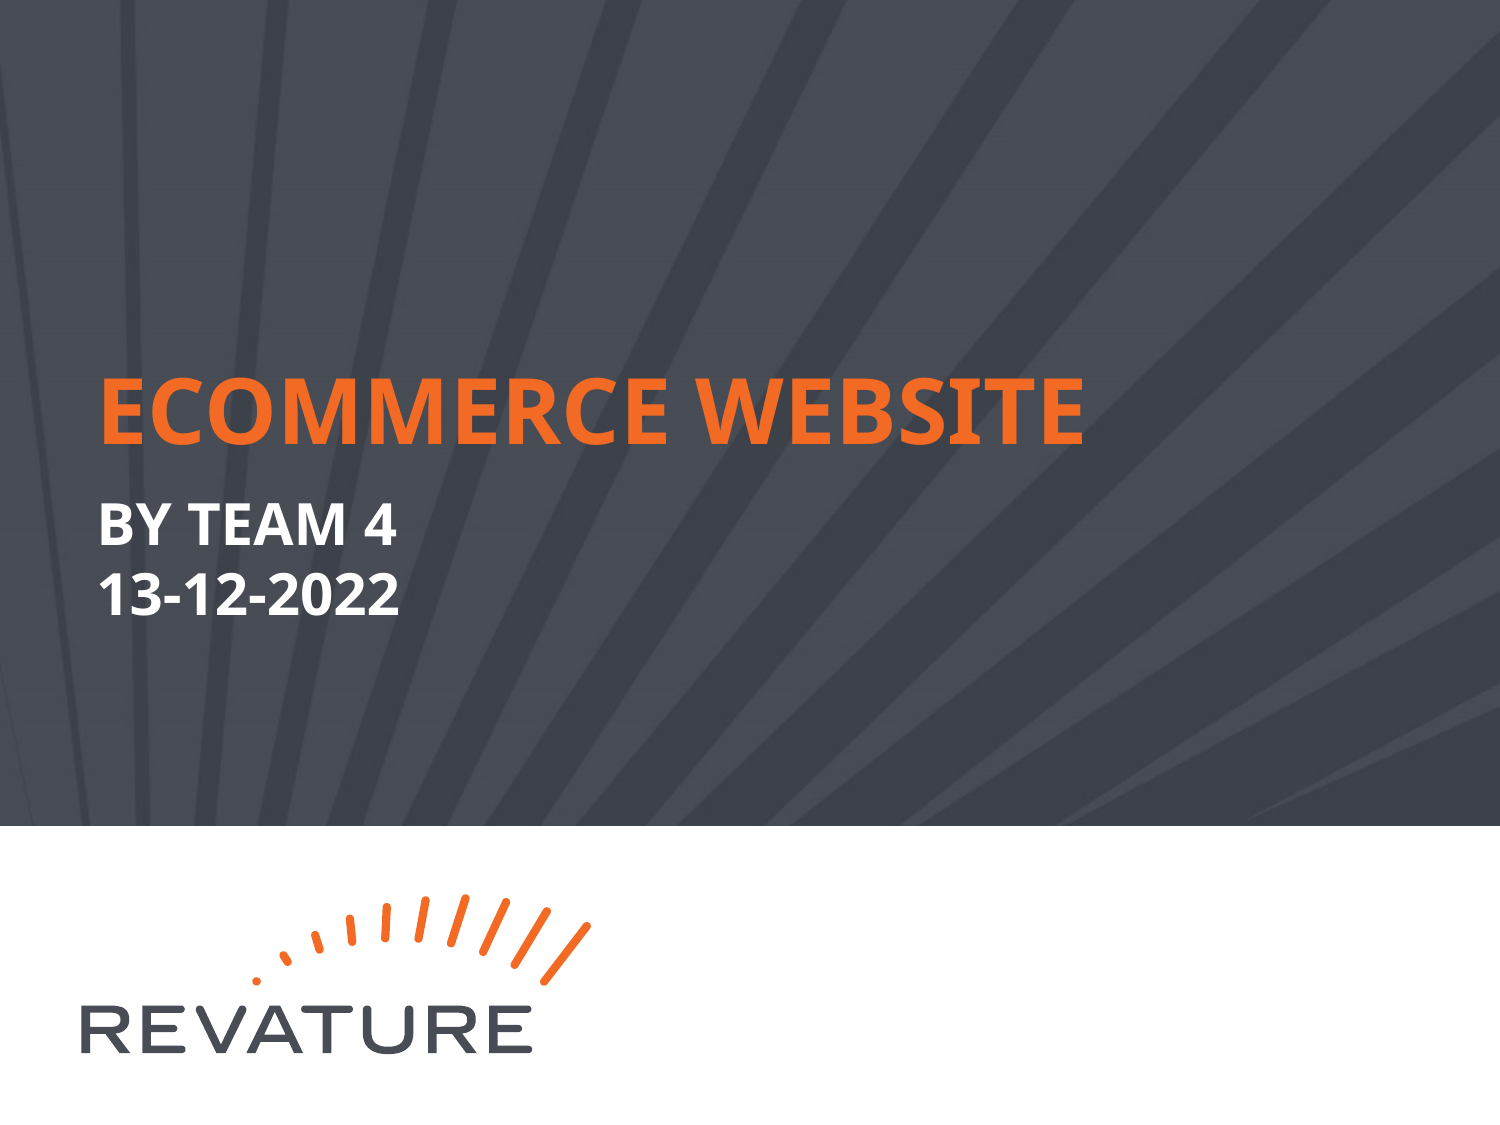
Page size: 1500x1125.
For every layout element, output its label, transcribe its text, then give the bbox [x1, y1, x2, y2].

picture [0, 0, 1500, 826]
subtitle BY TEAM 4 13-12-2022 [81, 479, 1200, 768]
title ECOMMERCE WEBSITE [81, 52, 1198, 470]
